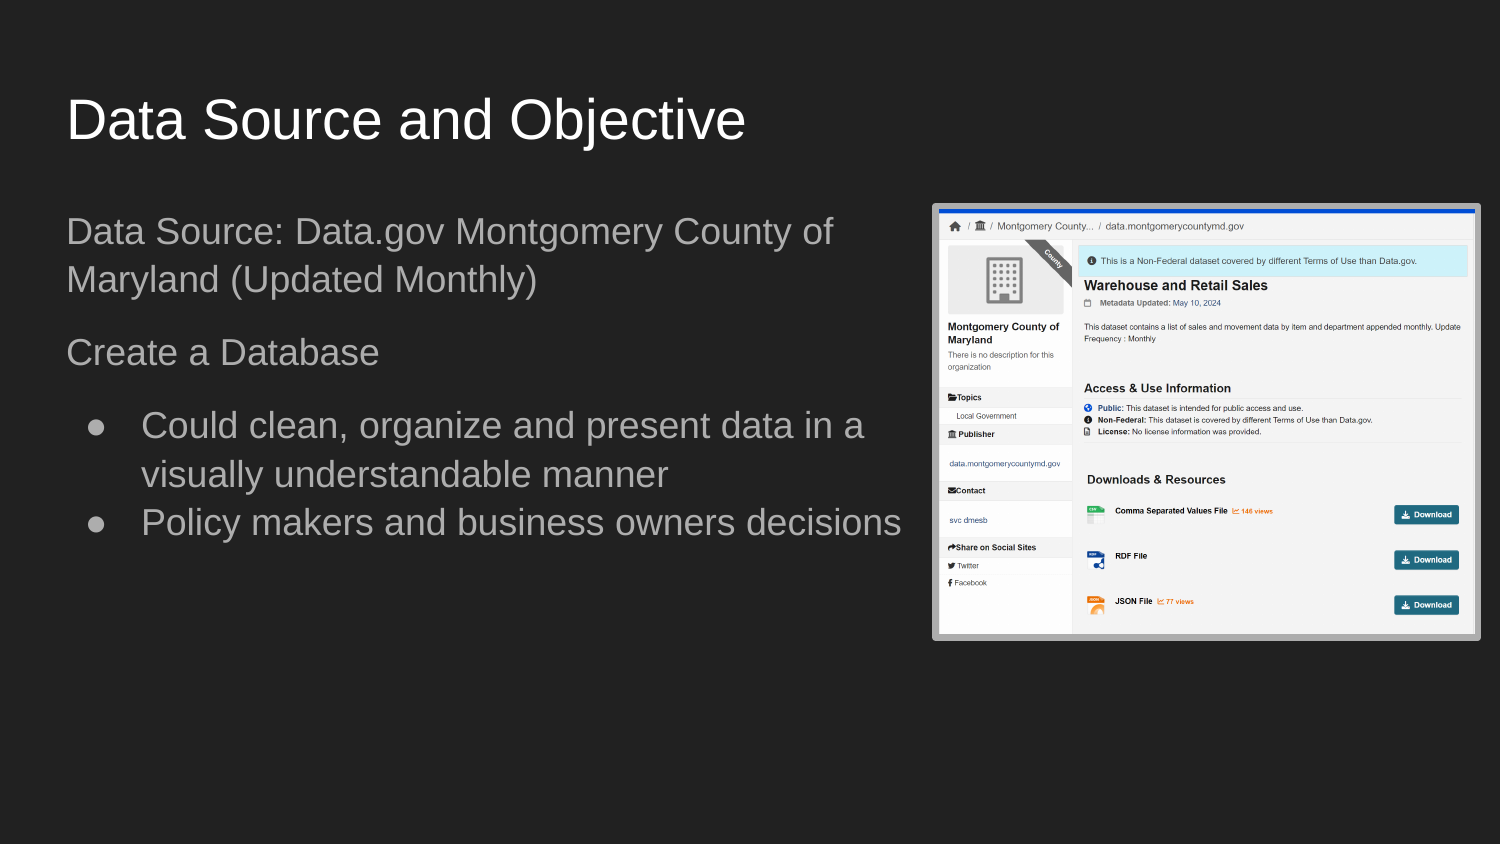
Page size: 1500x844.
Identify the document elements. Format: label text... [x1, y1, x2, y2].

title Data Source and Objective [51, 72, 1449, 167]
picture [938, 208, 1475, 635]
list Data Source: Data.gov Montgomery County of Maryland (Updated Monthly) Create a Database Could clean, organize and present data in a visually understandable manner Policy makers and business owners decisions [51, 189, 989, 753]
